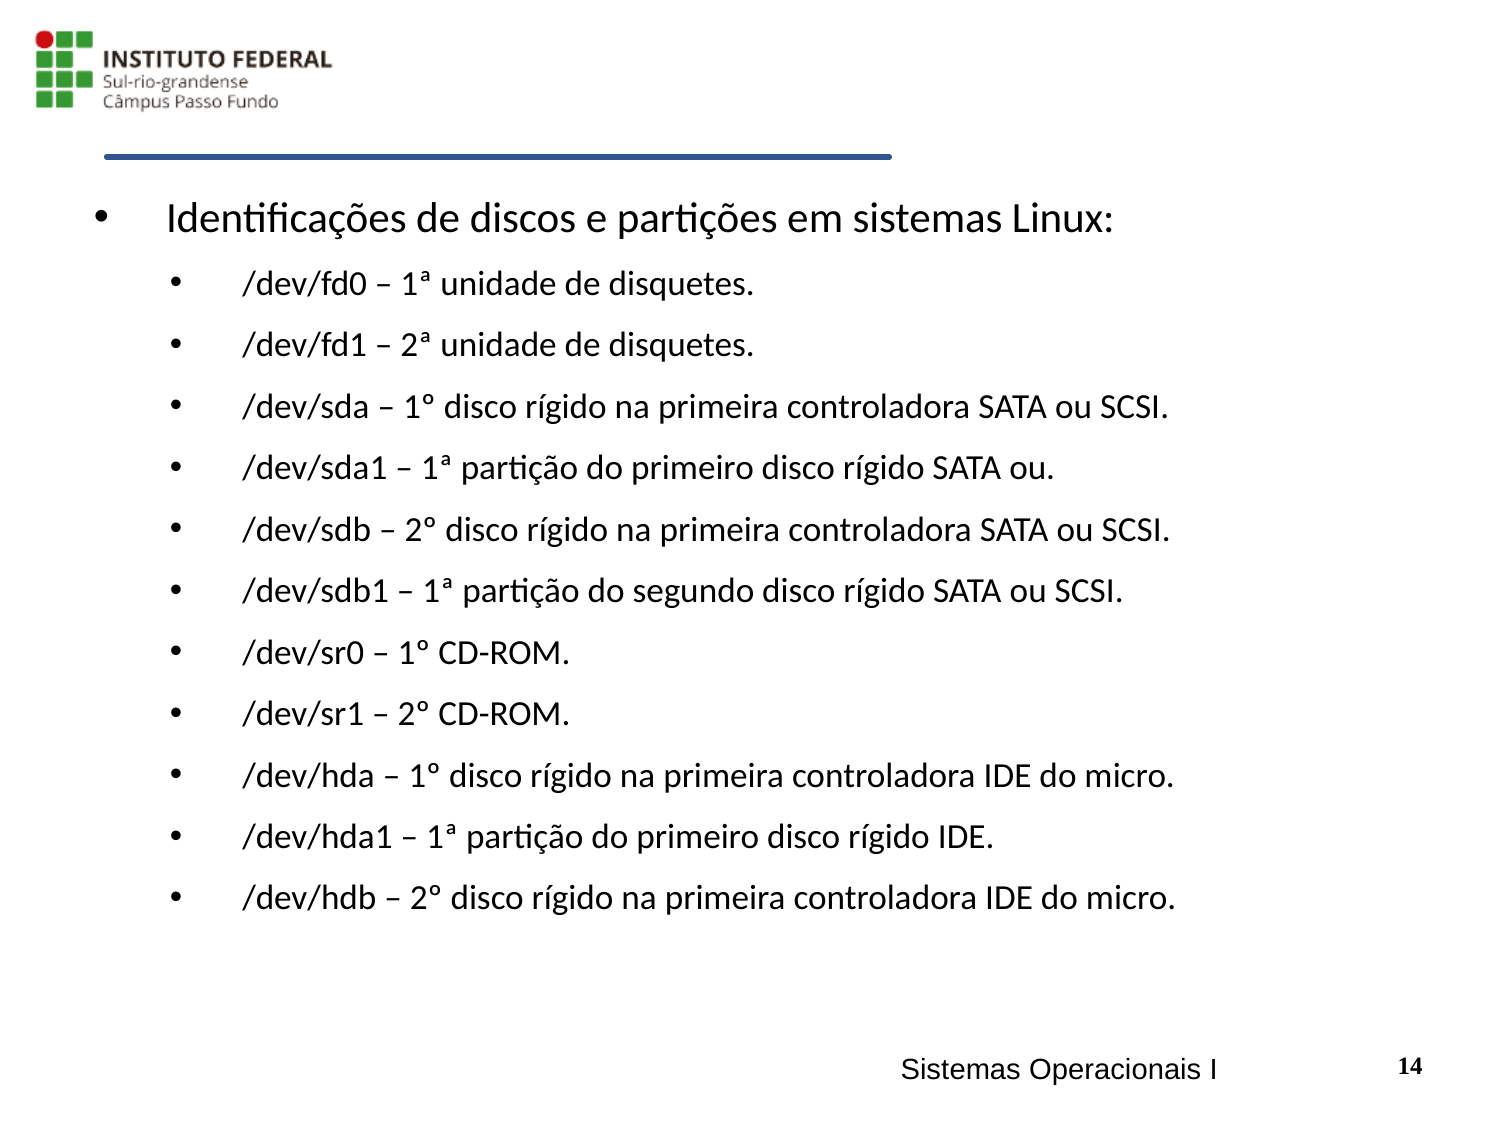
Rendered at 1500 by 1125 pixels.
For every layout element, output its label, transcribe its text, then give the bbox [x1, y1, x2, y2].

text_box [104, 154, 892, 160]
text_box 14 [1049, 1012, 1438, 1088]
list Identificações de discos e partições em sistemas Linux: /dev/fd0 – 1ª unidade de disquetes. /dev/fd1 – 2ª unidade de disquetes. /dev/sda – 1º disco rígido na primeira controladora SATA ou SCSI. /dev/sda1 – 1ª partição do primeiro disco rígido SATA ou. /dev/sdb – 2º disco rígido na primeira controladora SATA ou SCSI. /dev/sdb1 – 1ª partição do segundo disco rígido SATA ou SCSI. /dev/sr0 – 1º CD-ROM. /dev/sr1 – 2º CD-ROM. /dev/hda – 1º disco rígido na primeira controladora IDE do micro. /dev/hda1 – 1ª partição do primeiro disco rígido IDE. /dev/hdb – 2º disco rígido na primeira controladora IDE do micro. [75, 187, 1425, 930]
text_box Sistemas Operacionais I [726, 1042, 1393, 1118]
picture [21, 23, 340, 126]
